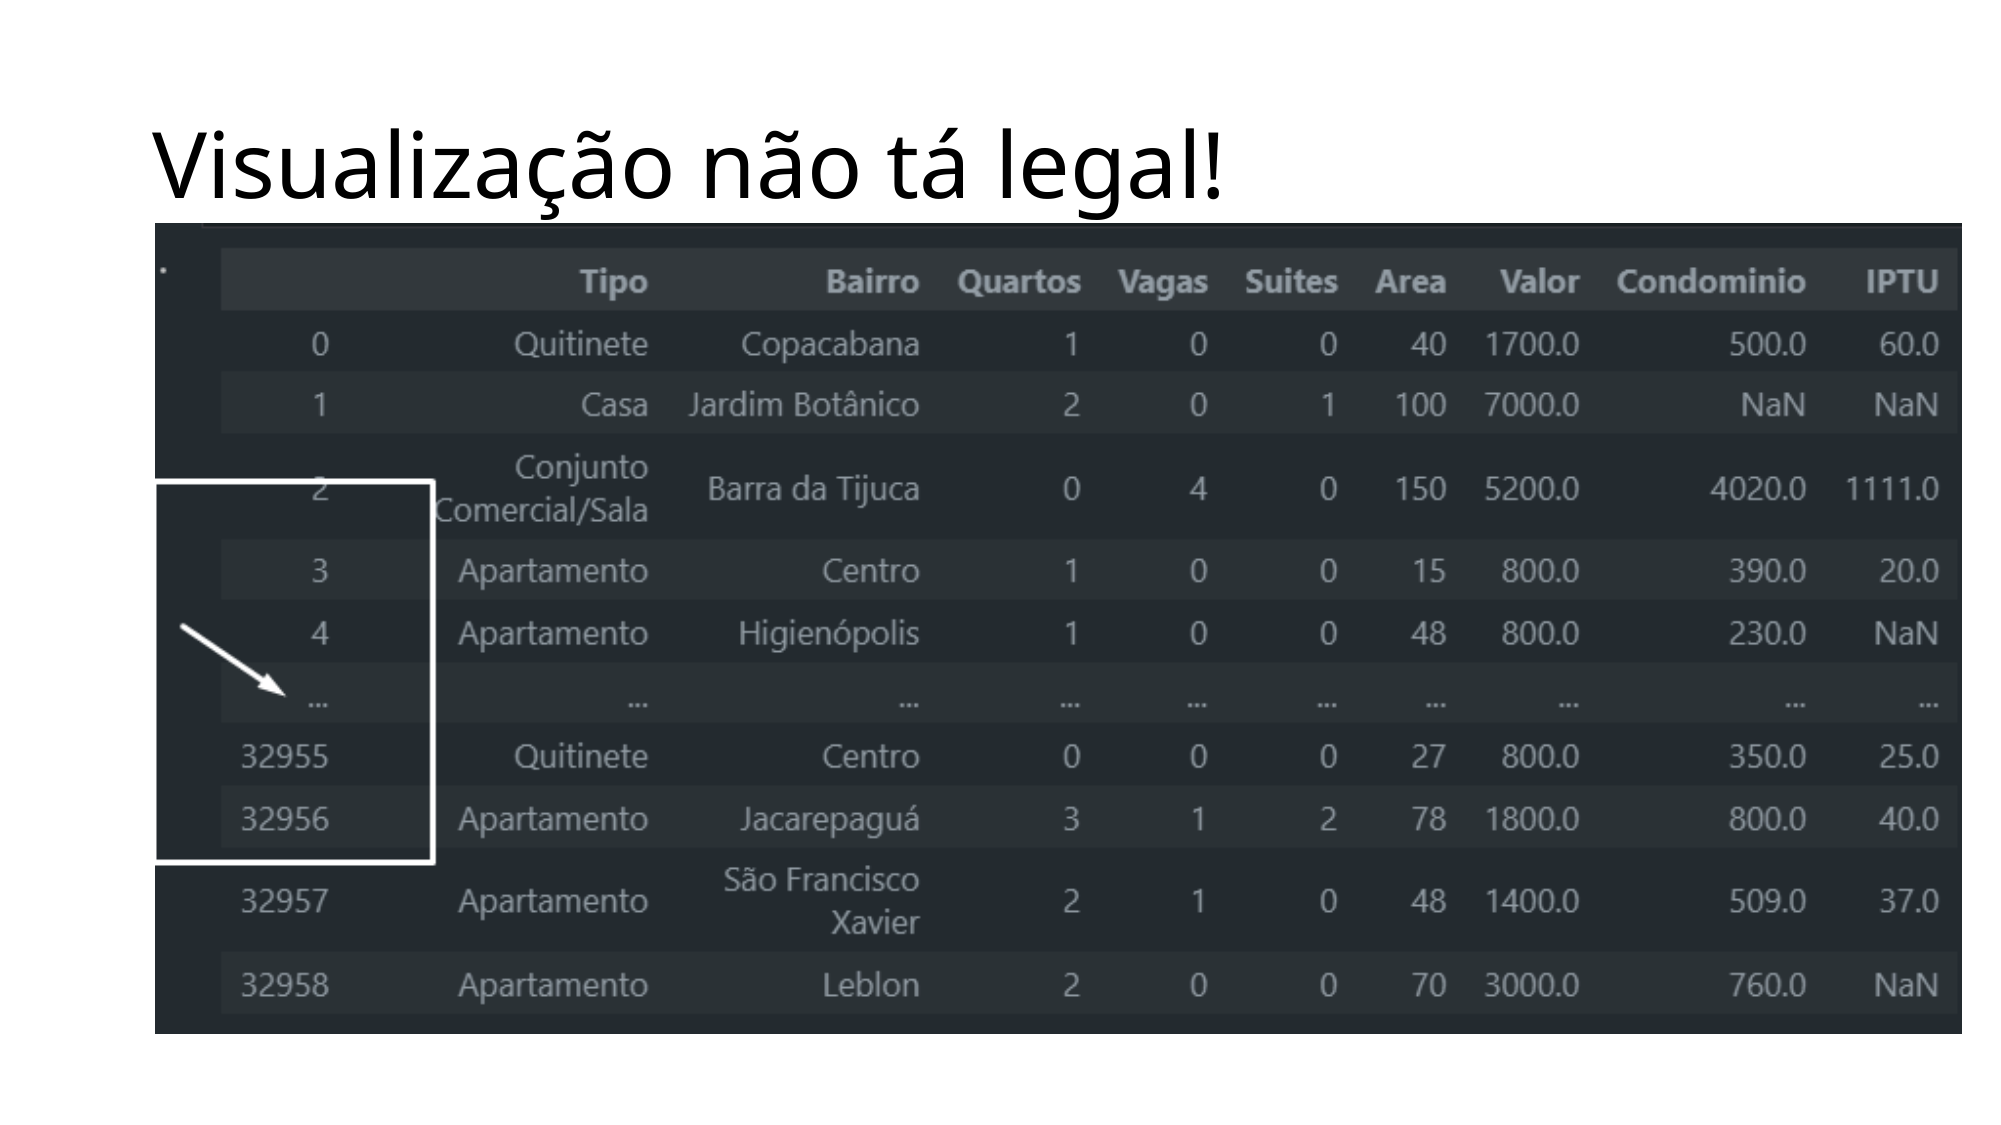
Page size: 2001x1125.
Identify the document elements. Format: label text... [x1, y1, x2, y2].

picture [155, 223, 1962, 1034]
title Visualização não tá legal! [137, 59, 1863, 278]
